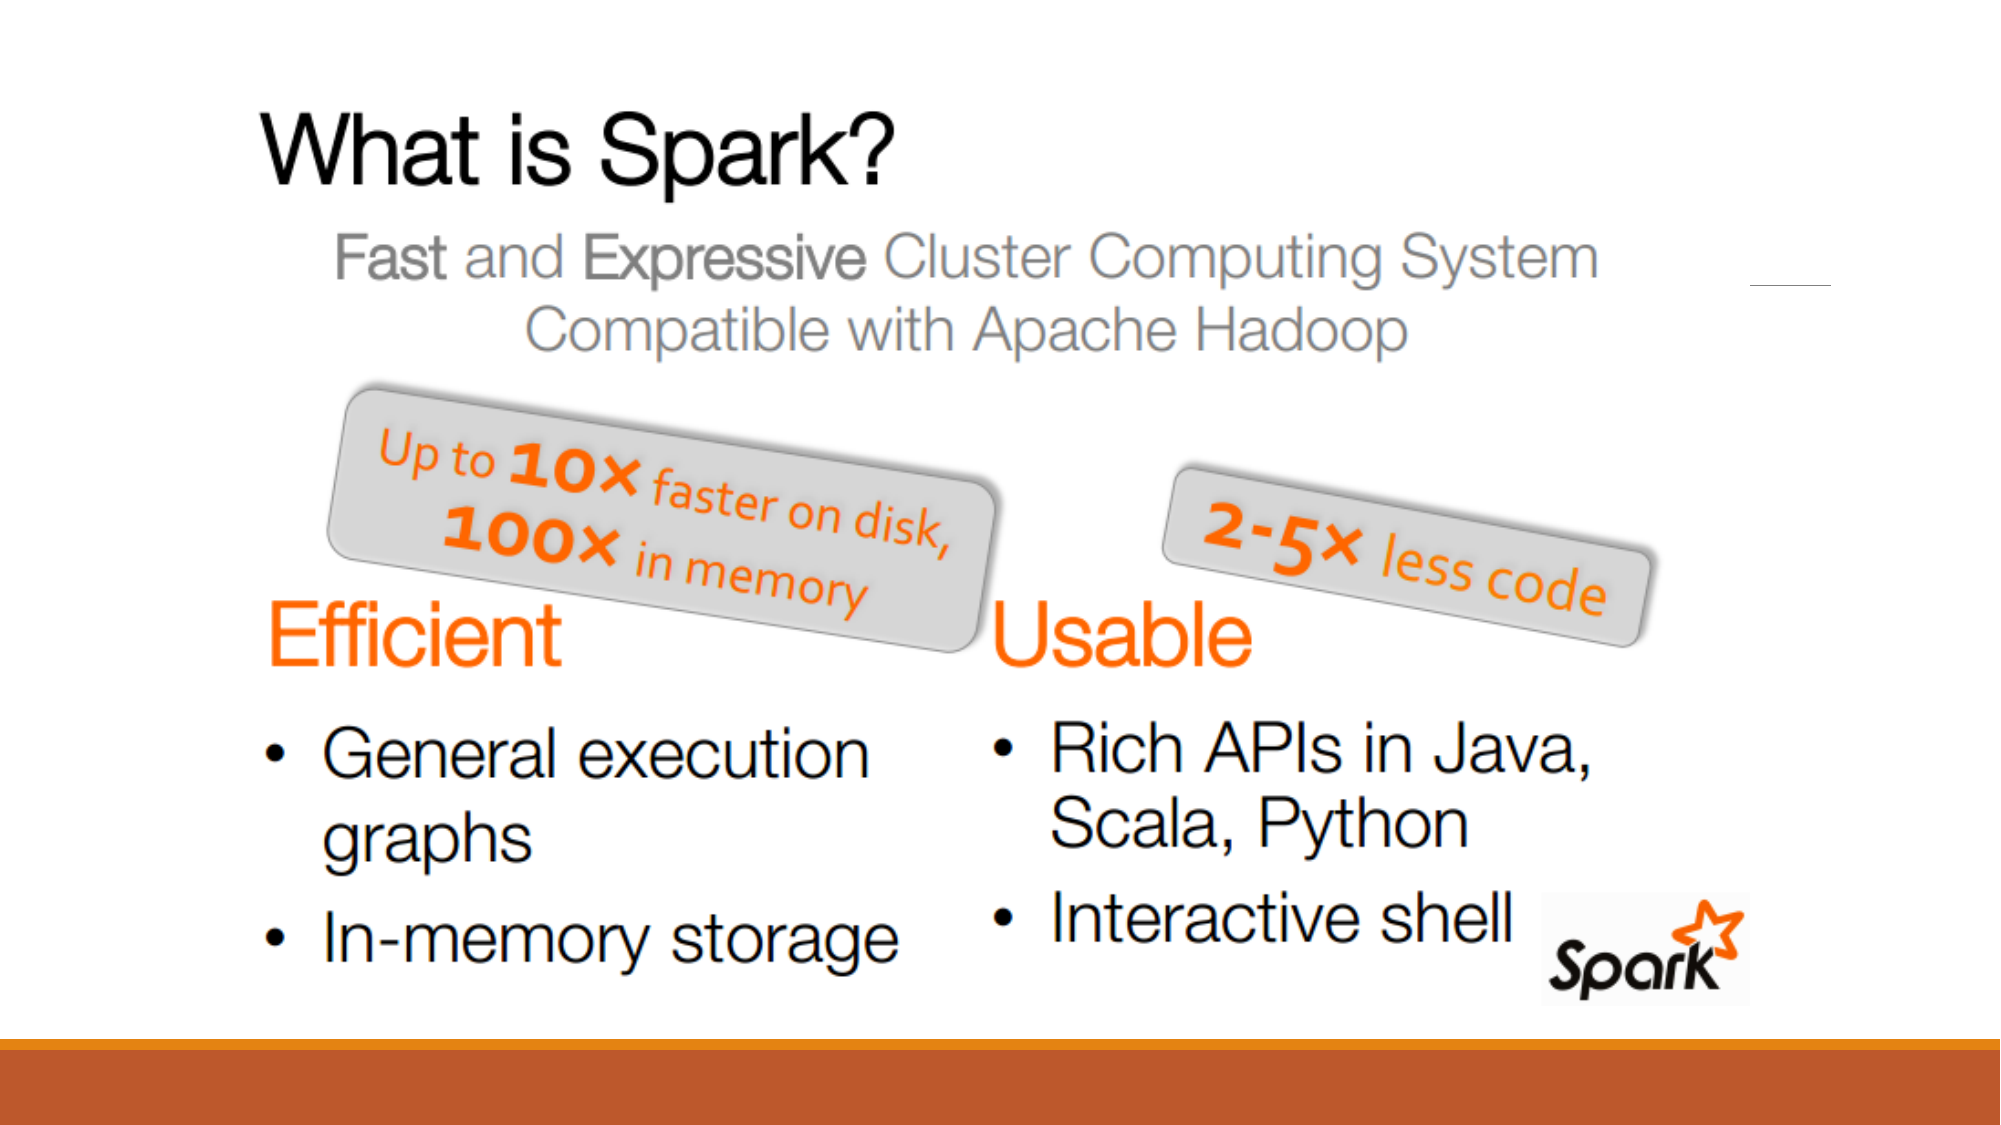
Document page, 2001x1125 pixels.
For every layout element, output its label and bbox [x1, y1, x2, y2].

picture [168, 25, 1750, 1006]
